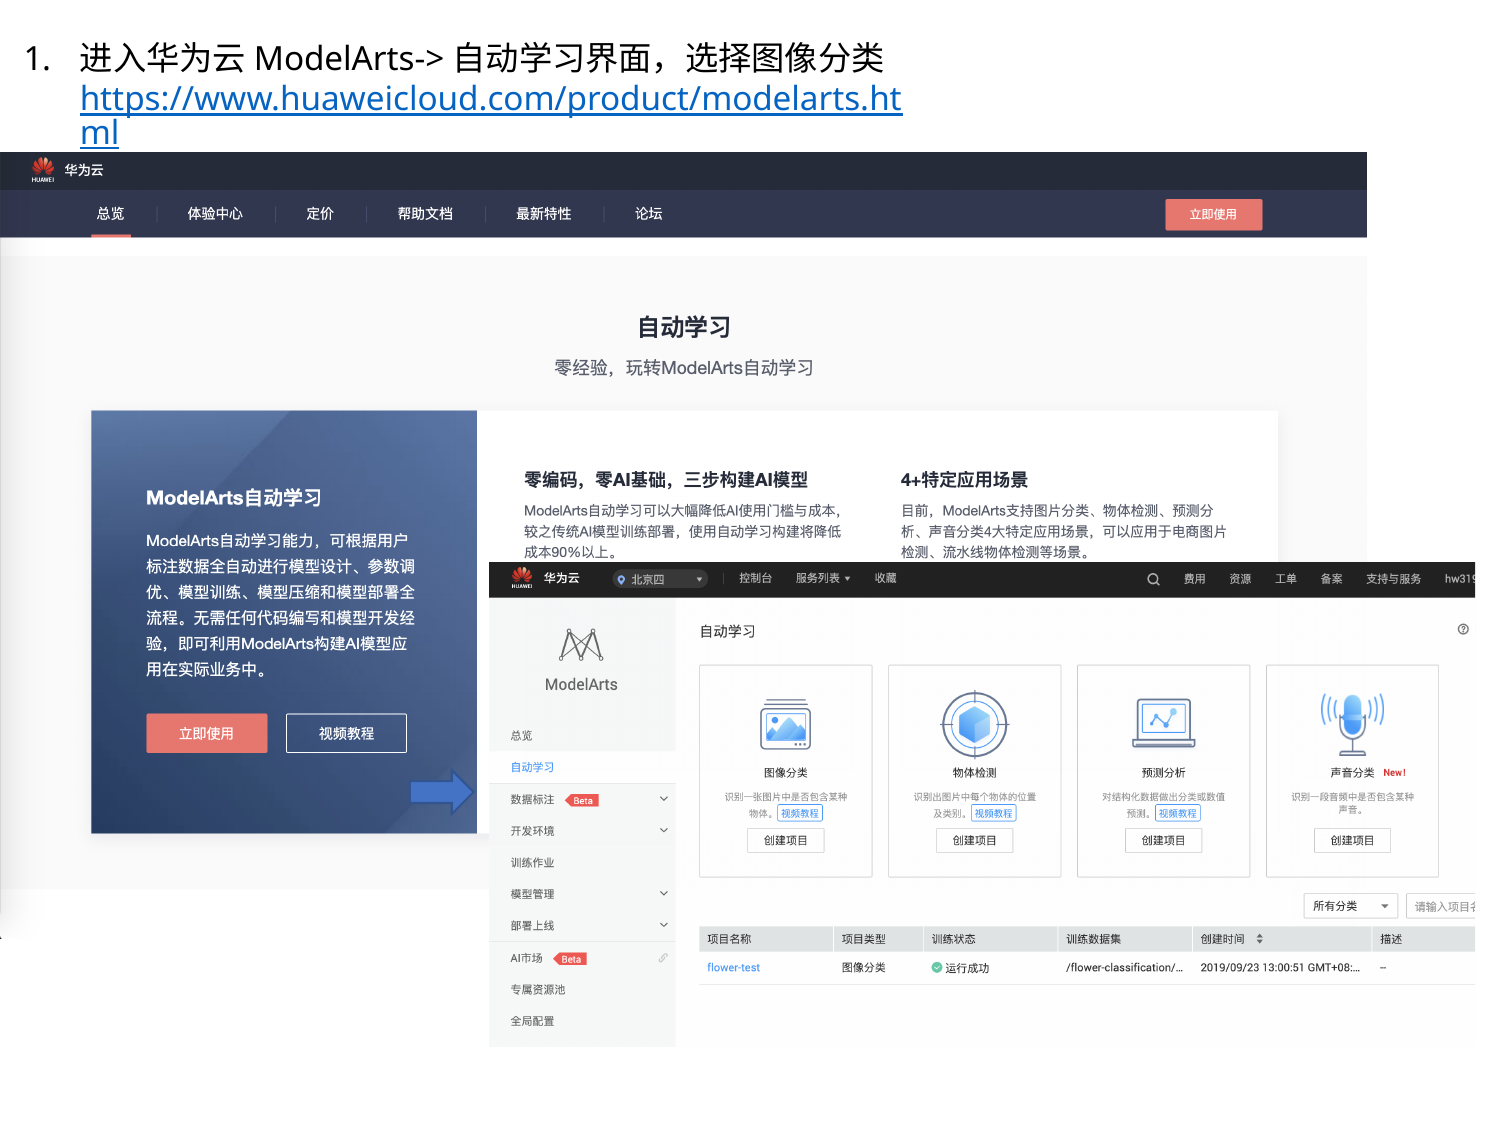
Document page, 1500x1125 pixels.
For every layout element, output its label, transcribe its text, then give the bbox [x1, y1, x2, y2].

text_box 进入华为云ModelArts->自动学习界面，选择图像分类https://www.huaweicloud.com/product/modelarts.html [8, 30, 943, 131]
picture [0, 152, 1476, 1047]
